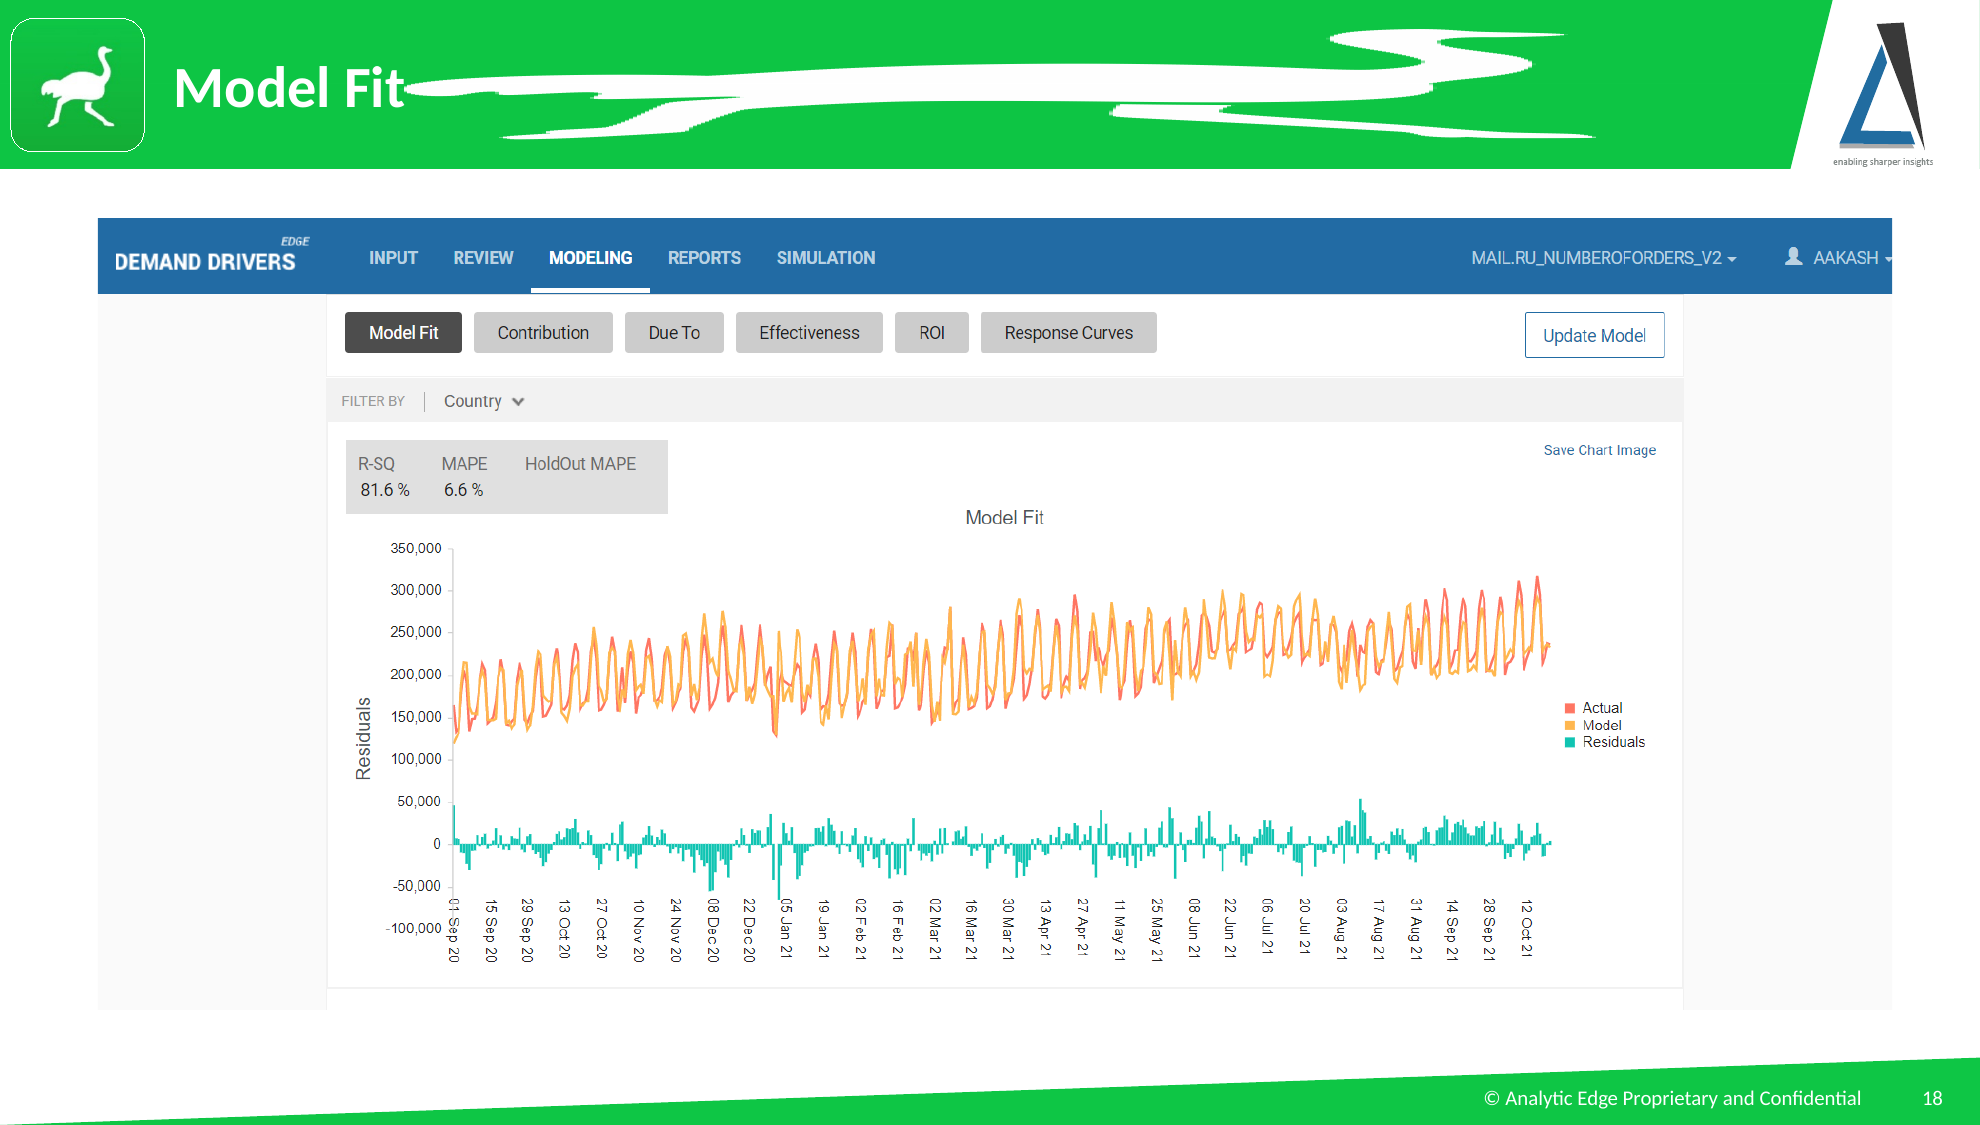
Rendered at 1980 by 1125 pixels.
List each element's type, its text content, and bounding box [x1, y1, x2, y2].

picture [1800, 155, 1977, 168]
title Model Fit [158, 20, 1791, 149]
footer © Analytic Edge Proprietary and Confidential [1440, 1074, 1877, 1120]
slide_number 18 [1885, 1074, 1980, 1120]
picture [97, 217, 1893, 1010]
picture [0, 0, 1833, 169]
